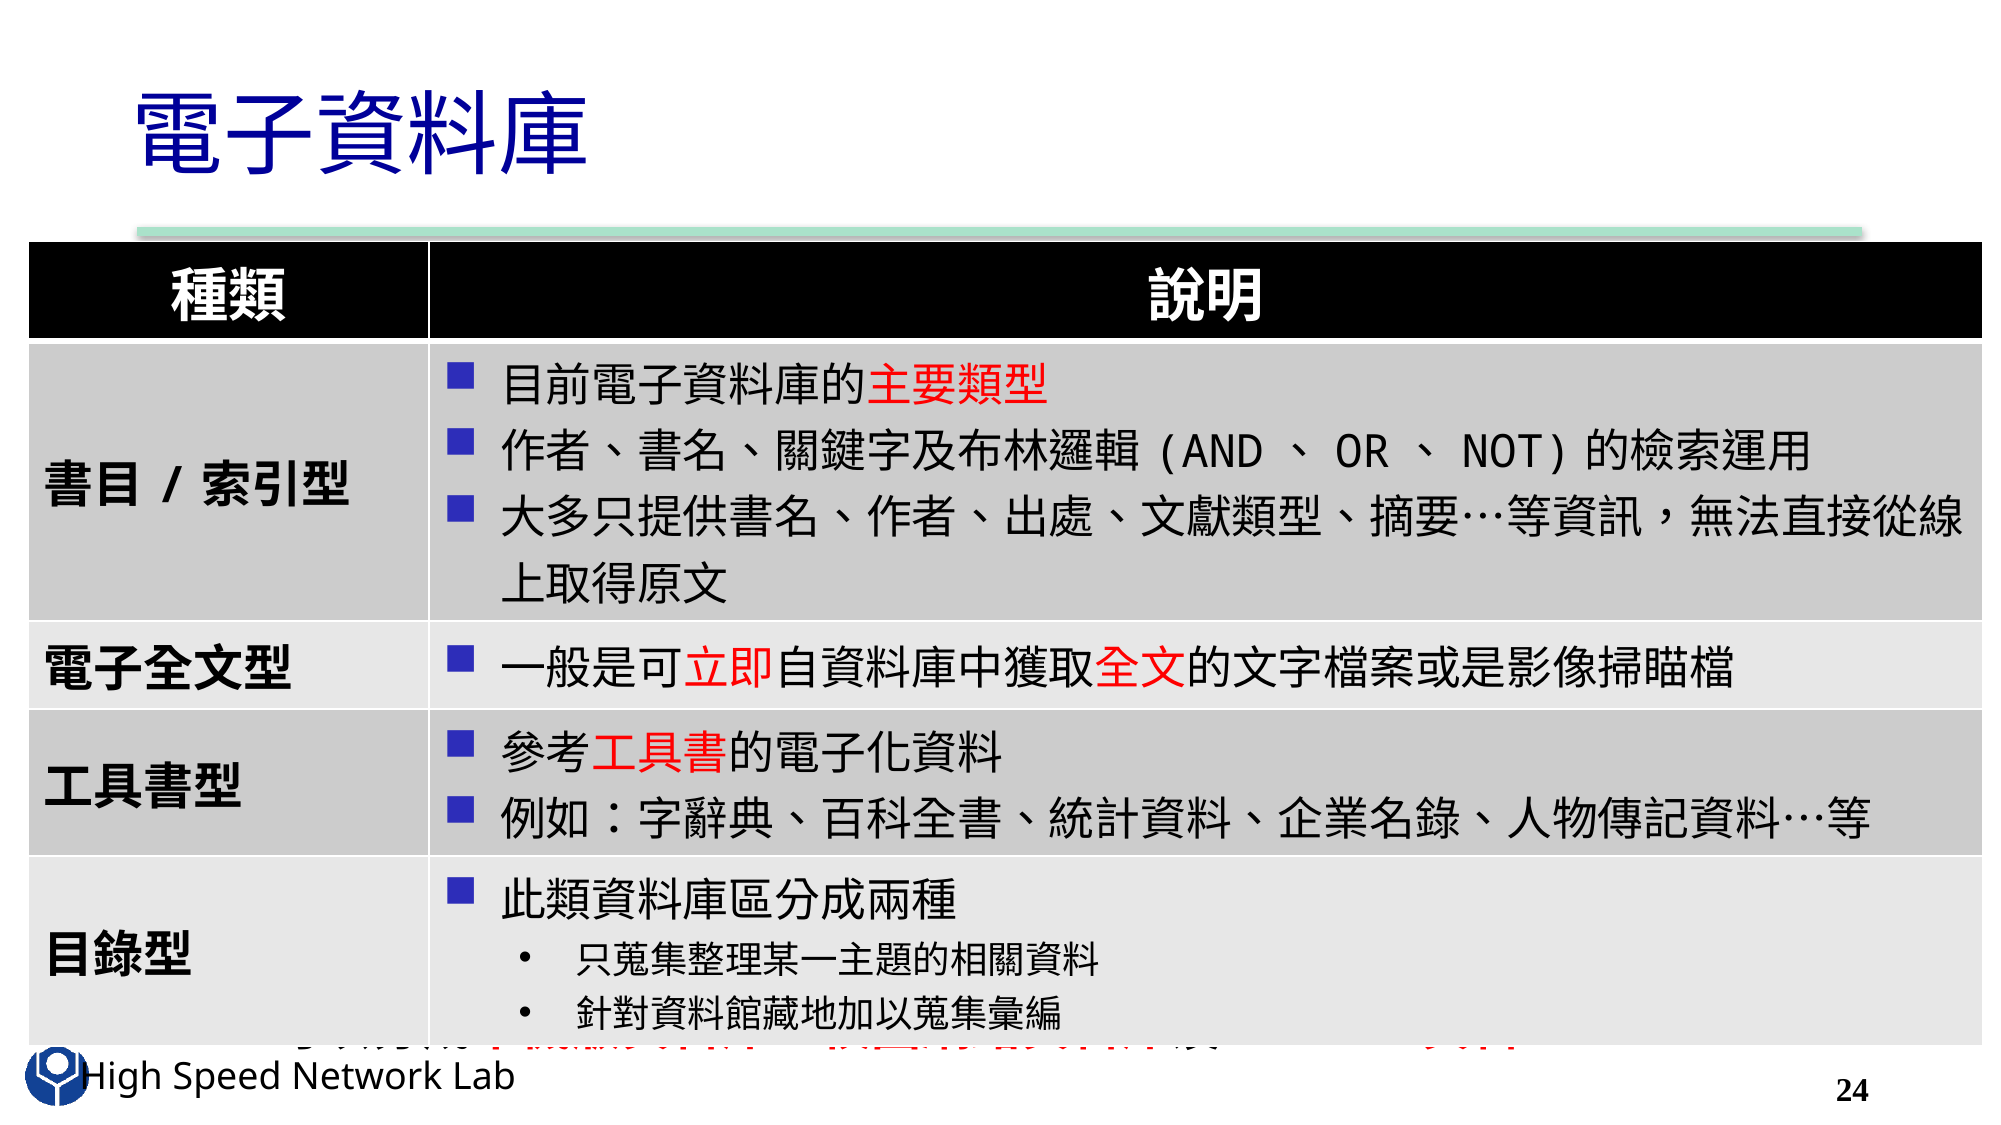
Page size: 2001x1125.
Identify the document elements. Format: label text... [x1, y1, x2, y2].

picture [25, 1043, 89, 1106]
table_cell 目前電子資料庫的主要類型 作者、書名、關鍵字及布林邏輯(AND、OR、NOT)的檢索運用 大多只提供書名、作者、出處、文獻類型、摘要…等資訊，無法直接從線上取得原文 [430, 344, 1982, 620]
list 依其連線方式區分 可以分成單機版資料庫、校園網路資料庫及Internet資料 [135, 1047, 1835, 1055]
table_cell 此類資料庫區分成兩種 只蒐集整理某一主題的相關資料 針對資料館藏地加以蒐集彙編 [430, 857, 1982, 1045]
table_cell 目錄型 [29, 857, 428, 1045]
table_header 種類 [29, 242, 428, 338]
table_header 說明 [430, 242, 1982, 338]
table_cell 書目/索引型 [29, 344, 428, 620]
table_cell 工具書型 [29, 710, 428, 855]
title 電子資料庫 [116, 37, 1817, 225]
table_cell 電子全文型 [29, 622, 428, 708]
table_cell 一般是可立即自資料庫中獲取全文的文字檔案或是影像掃瞄檔 [430, 622, 1982, 708]
table_cell 參考工具書的電子化資料 例如：字辭典、百科全書、統計資料、企業名錄、人物傳記資料…等 [430, 710, 1982, 855]
slide_number 24 [1820, 1059, 1969, 1106]
